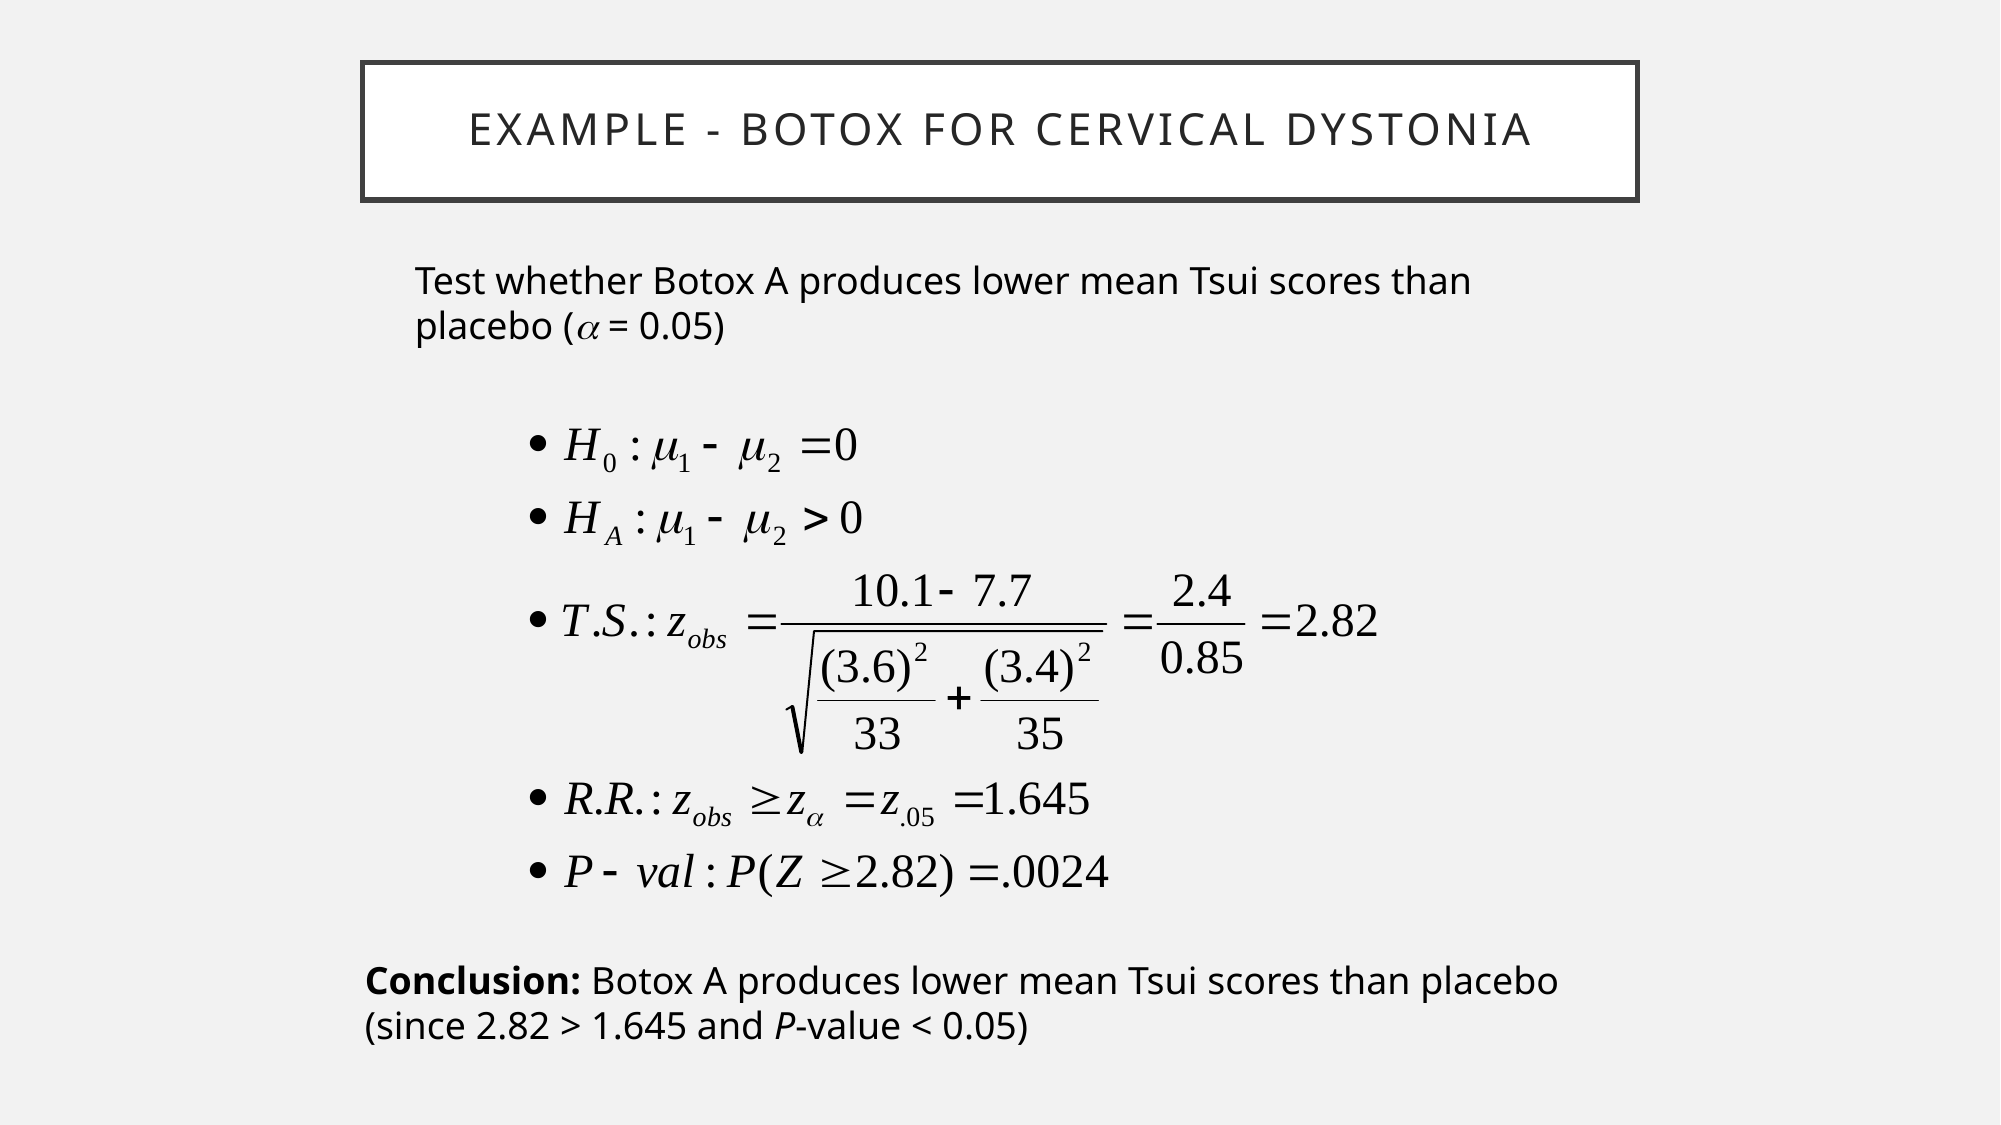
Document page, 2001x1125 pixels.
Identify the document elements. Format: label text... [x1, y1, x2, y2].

text_box Test whether Botox A produces lower mean Tsui scores than placebo (a = 0.05) [399, 249, 1500, 355]
title Example - Botox for Cervical Dystonia [360, 60, 1640, 203]
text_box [524, 412, 1388, 908]
text_box Conclusion: Botox A produces lower mean Tsui scores than placebo (since 2.82 > 1.645 and P-value < 0.05) [349, 949, 1638, 1055]
